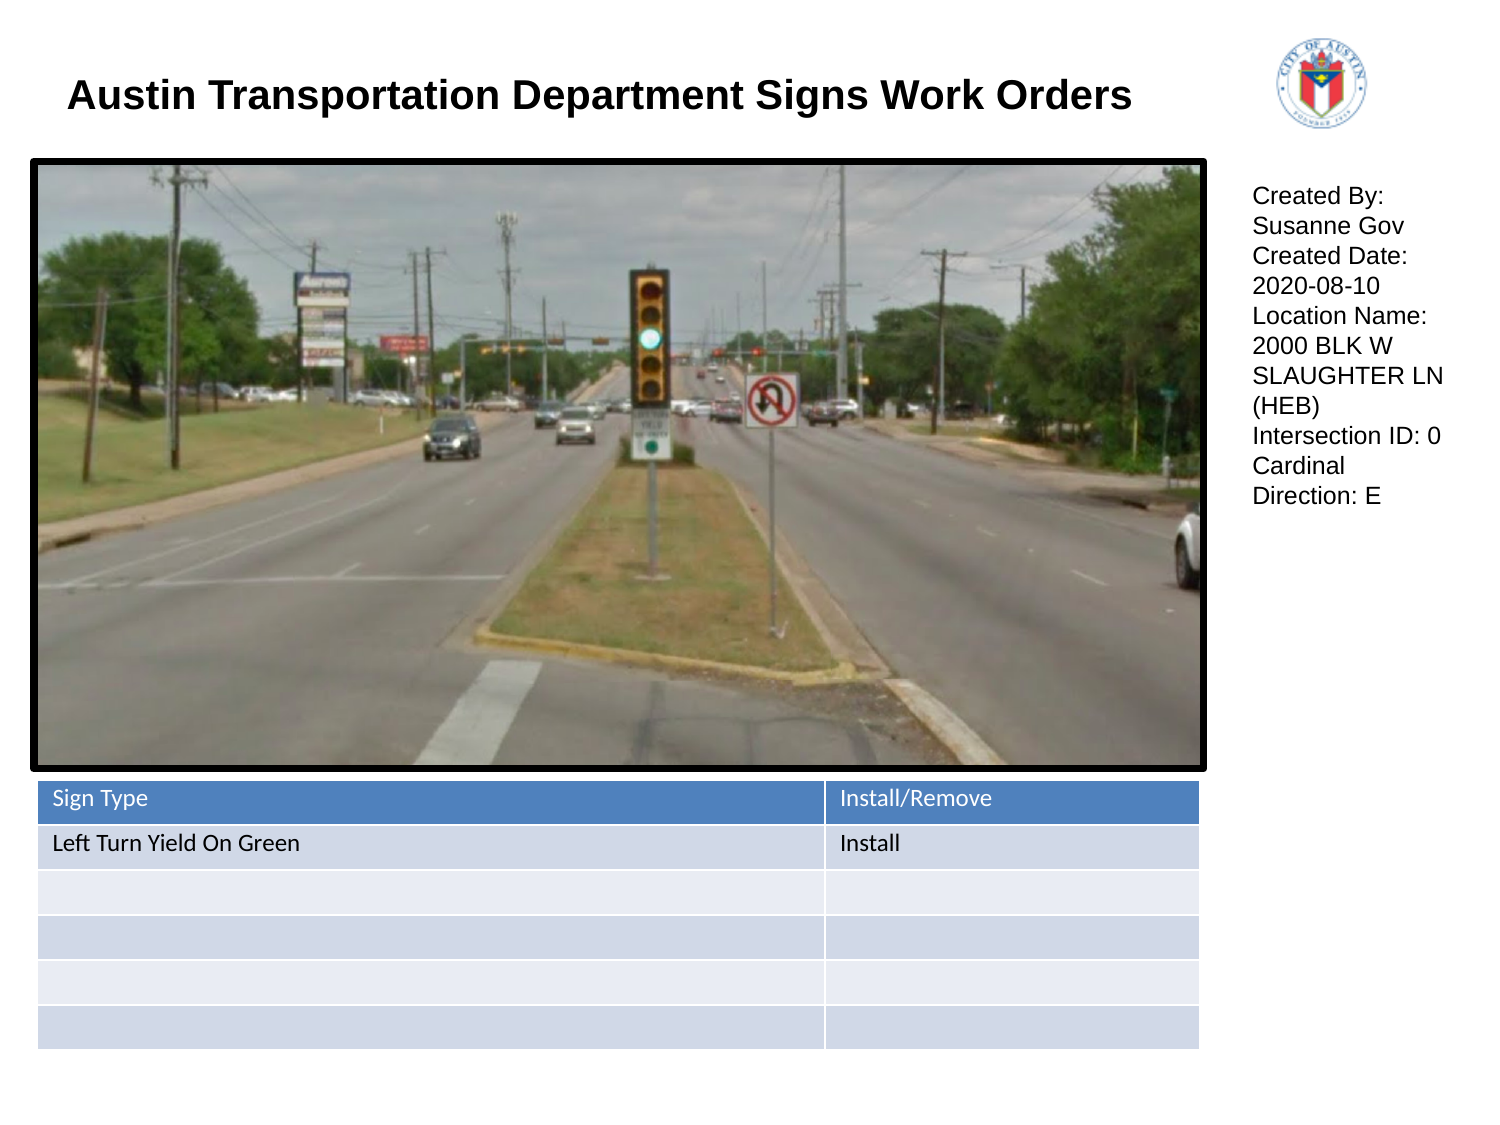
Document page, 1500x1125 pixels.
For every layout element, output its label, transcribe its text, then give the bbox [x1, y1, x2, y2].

table_cell [826, 1006, 1199, 1049]
table_cell [826, 916, 1199, 959]
table_cell [38, 961, 824, 1004]
table_cell [38, 871, 824, 914]
table_header Sign Type [38, 781, 824, 824]
text_box Created By: Susanne Gov Created Date: 2020-08-10 Location Name: 2000 BLK W SLAUGHTER LN (HEB) Intersection ID: 0 Cardinal Direction: E [1237, 172, 1463, 517]
table_header Install/Remove [826, 781, 1199, 824]
table_cell Install [826, 826, 1199, 869]
table_cell [826, 871, 1199, 914]
picture [1274, 37, 1369, 132]
table_cell [38, 916, 824, 959]
picture [37, 164, 1201, 766]
table_cell Left Turn Yield On Green [38, 826, 824, 869]
table_cell [826, 961, 1199, 1004]
text_box Austin Transportation Department Signs Work Orders [51, 60, 1149, 125]
table_cell [38, 1006, 824, 1049]
